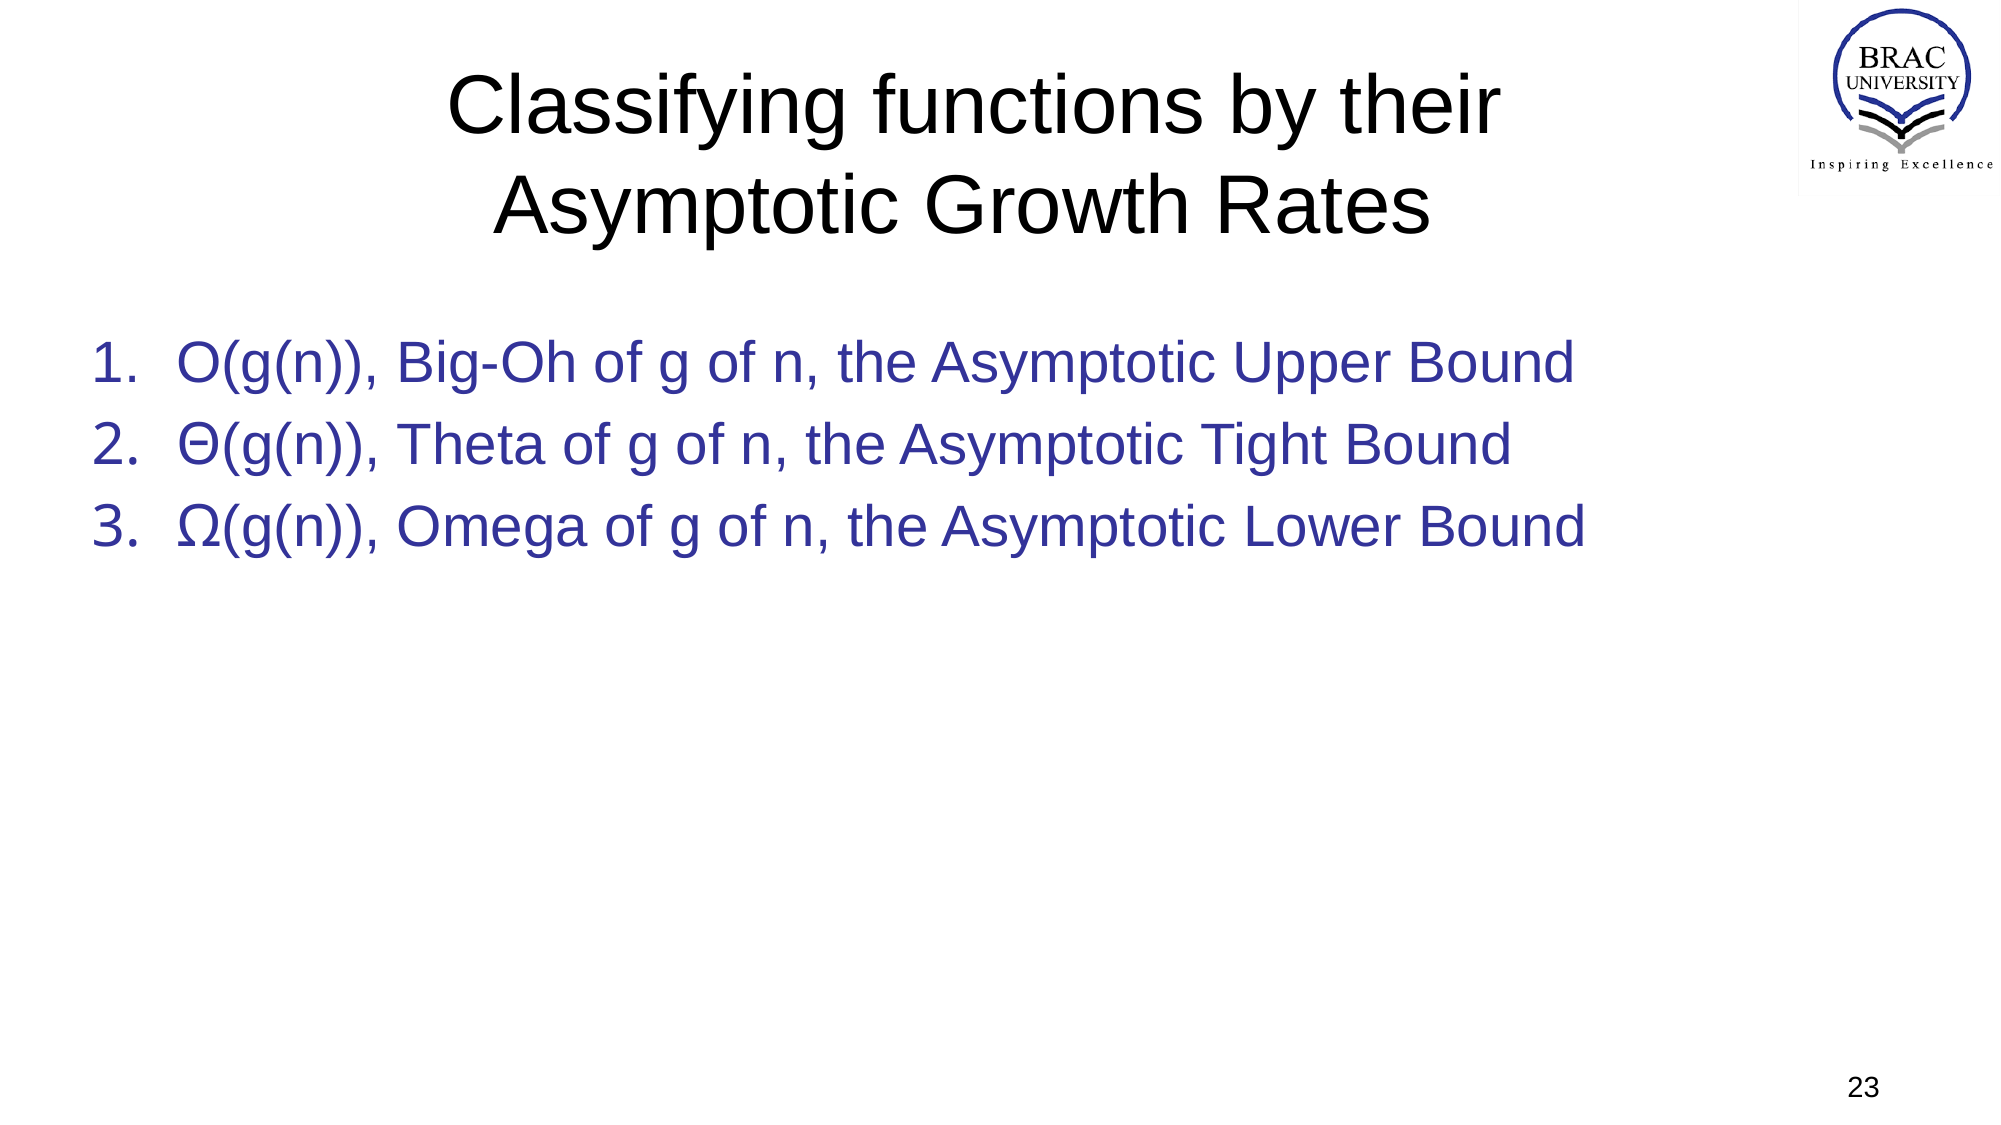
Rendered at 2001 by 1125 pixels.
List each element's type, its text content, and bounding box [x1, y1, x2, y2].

title Classifying functions by their Asymptotic Growth Rates [74, 52, 1875, 248]
slide_number ‹#› [1727, 1061, 2000, 1109]
list O(g(n)), Big-Oh of g of n, the Asymptotic Upper Bound Θ(g(n)), Theta of g of n, the Asymptotic Tight Bound Ω(g(n)), Omega of g of n, the Asymptotic Lower Bound [76, 316, 1877, 1032]
picture [1798, 0, 2000, 196]
